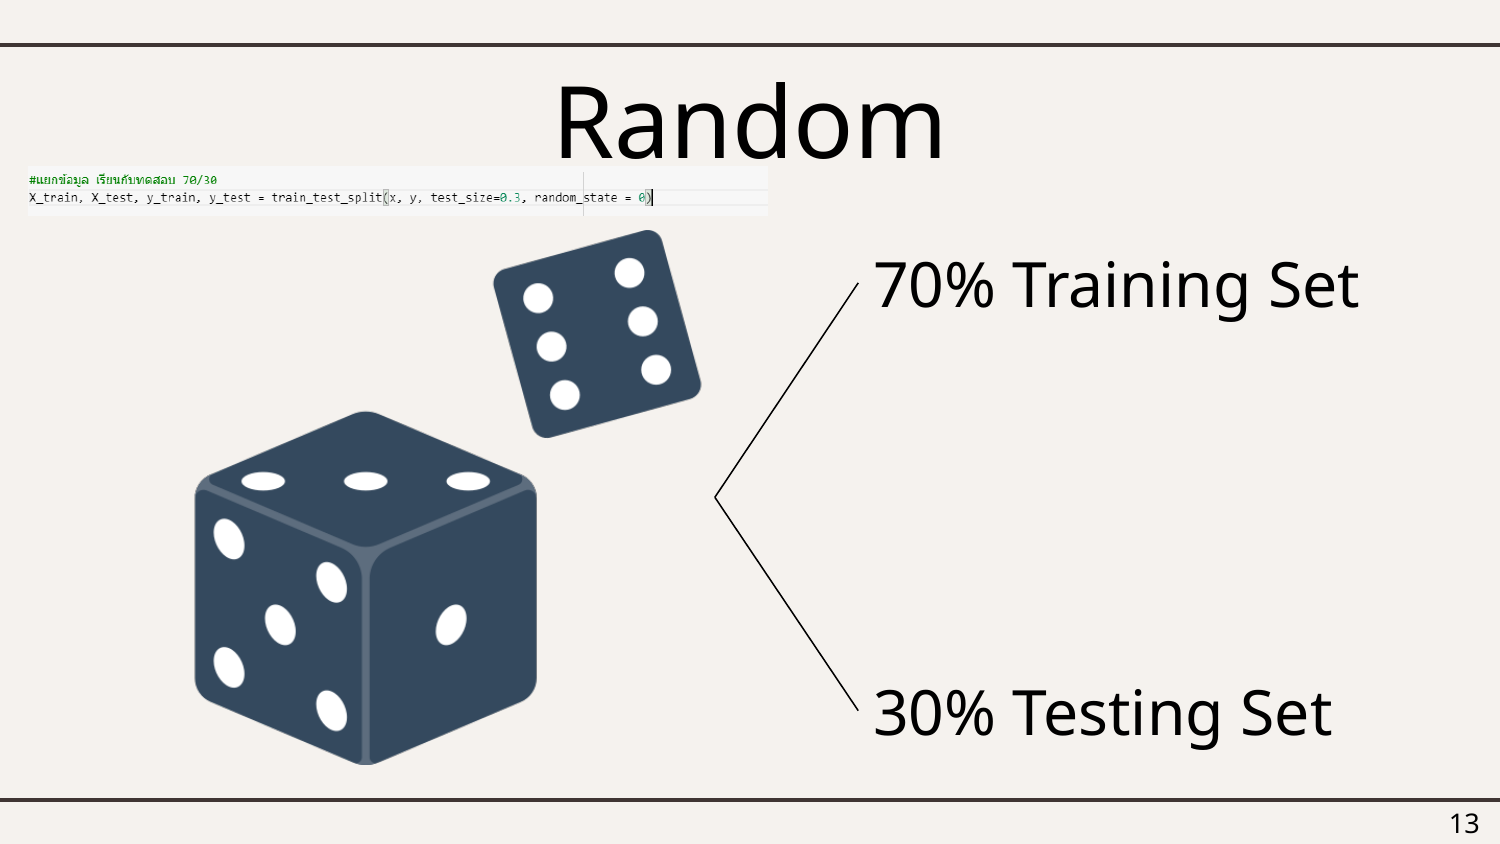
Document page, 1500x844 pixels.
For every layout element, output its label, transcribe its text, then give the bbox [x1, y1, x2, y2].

title Random [116, 43, 1383, 192]
text_box 70% Training Set [858, 230, 1500, 336]
slide_number 13 [1404, 791, 1495, 844]
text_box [714, 497, 859, 712]
picture [180, 230, 716, 765]
text_box 30% Testing Set [858, 658, 1351, 764]
picture [27, 166, 780, 217]
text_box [714, 283, 859, 496]
